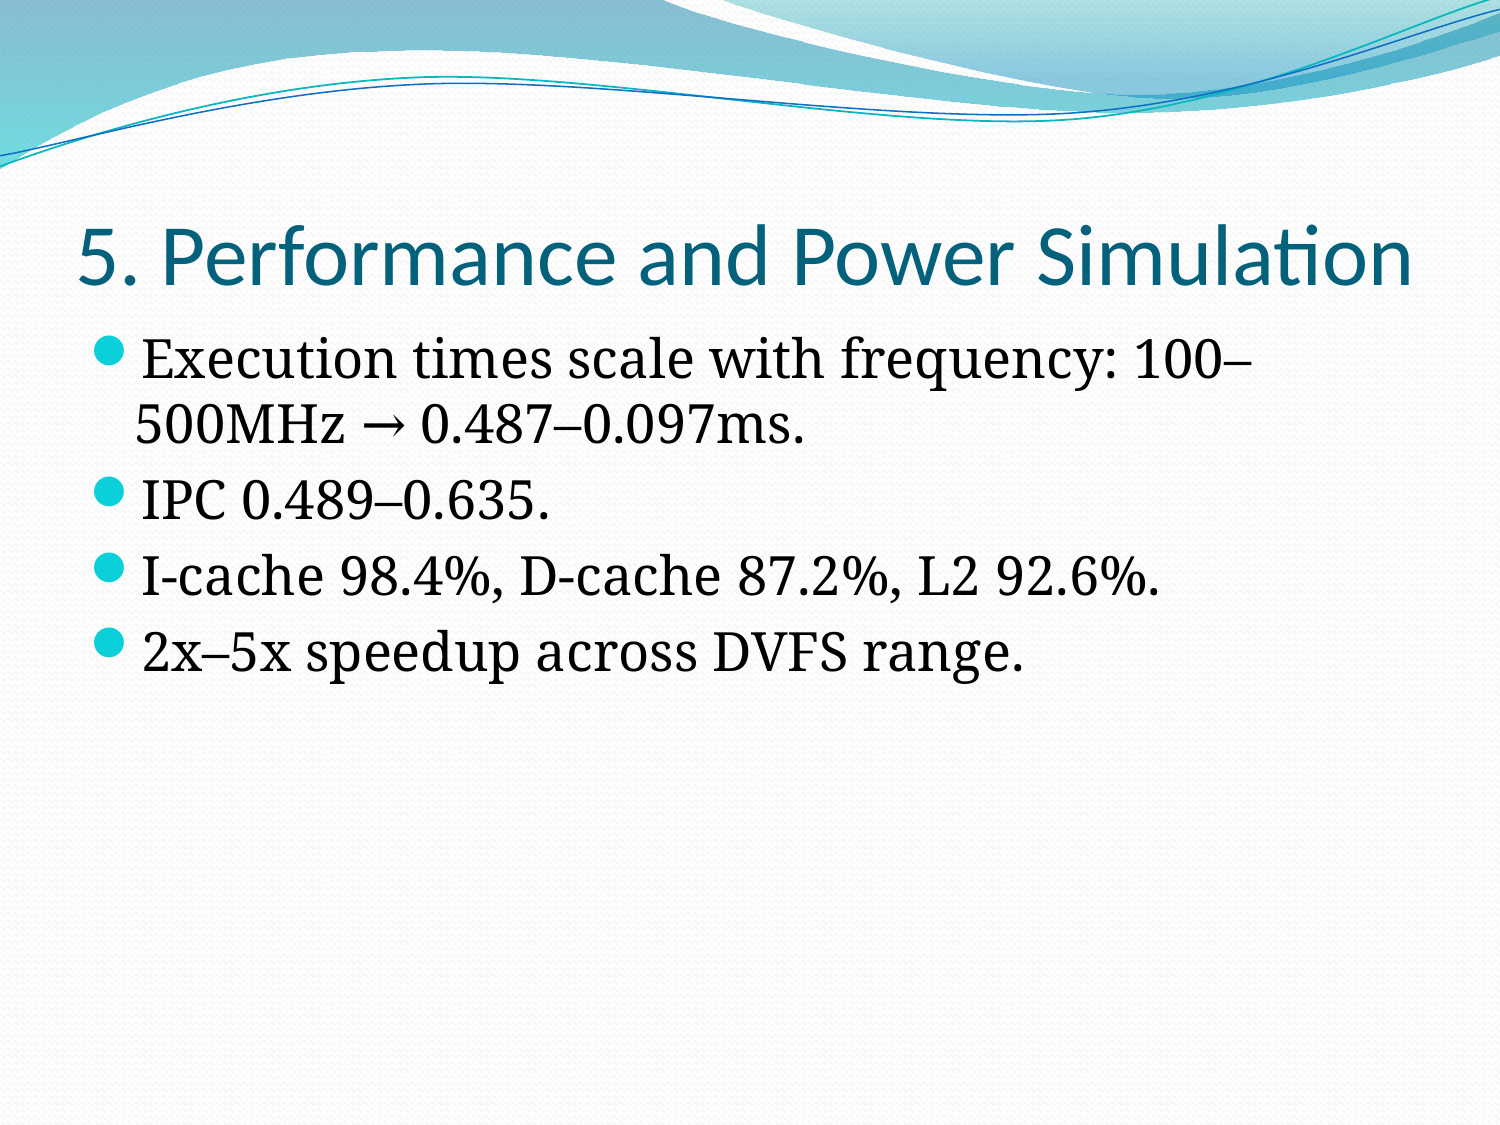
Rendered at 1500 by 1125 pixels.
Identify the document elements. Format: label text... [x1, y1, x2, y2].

title 5. Performance and Power Simulation [75, 115, 1425, 303]
list Execution times scale with frequency: 100–500MHz → 0.487–0.097ms. IPC 0.489–0.635. I-cache 98.4%, D-cache 87.2%, L2 92.6%. 2x–5x speedup across DVFS range. [75, 317, 1425, 1038]
